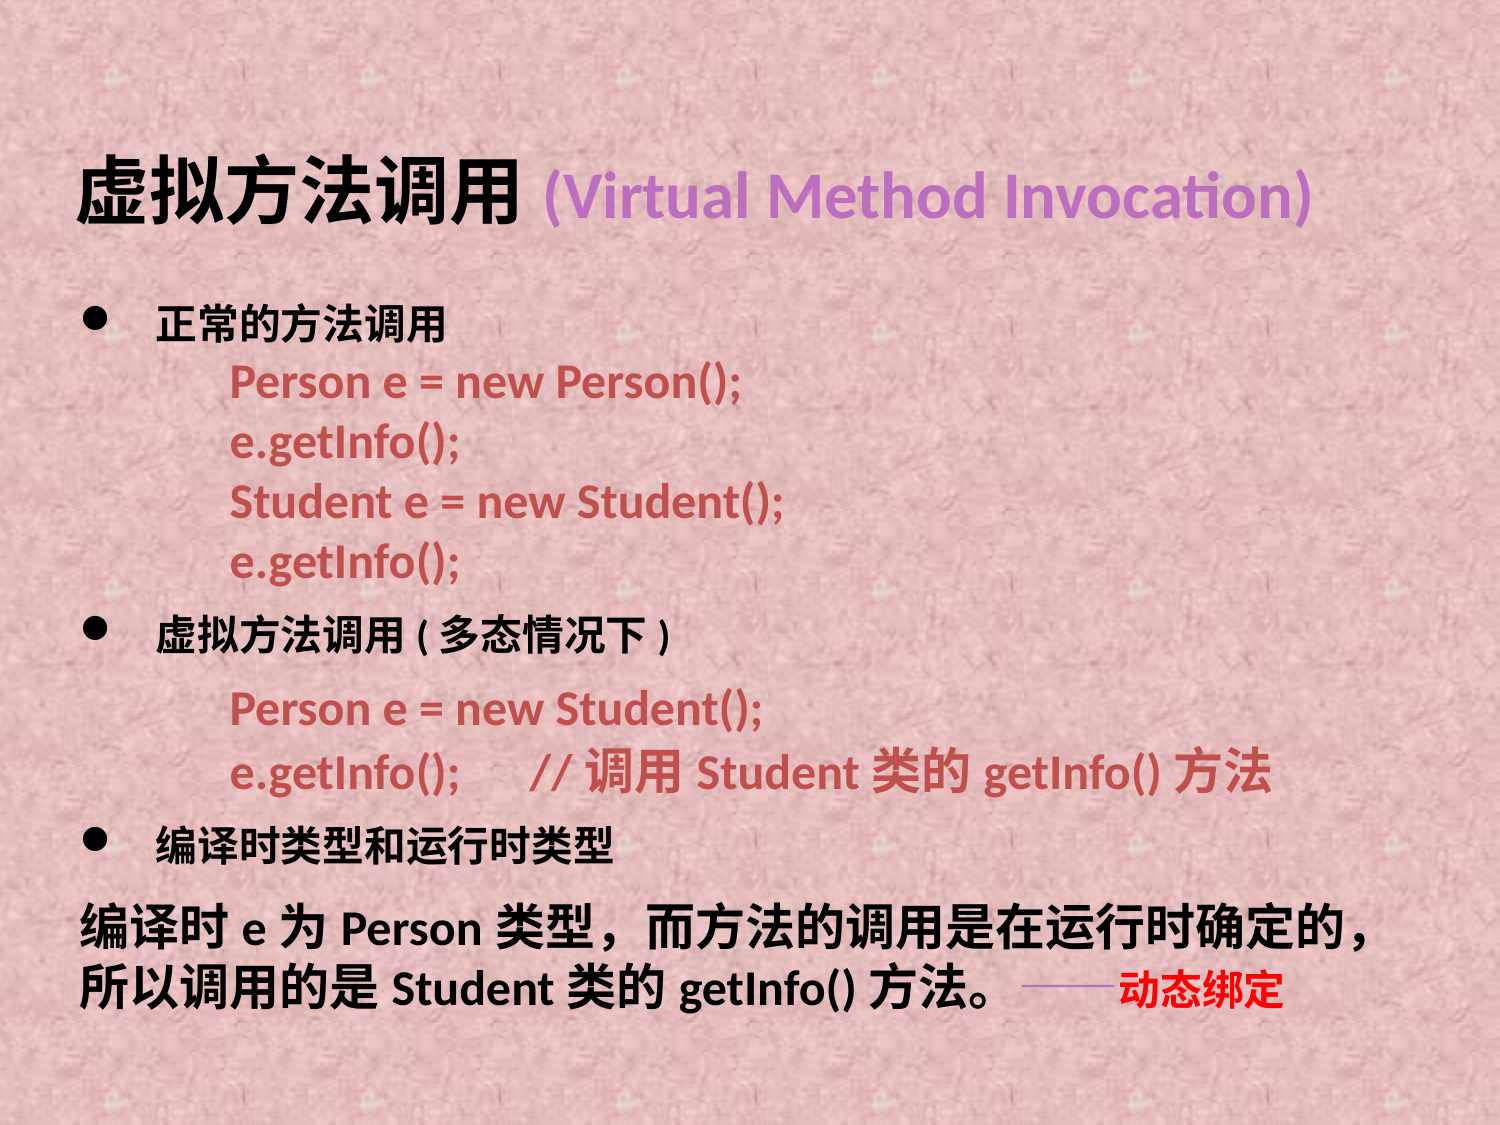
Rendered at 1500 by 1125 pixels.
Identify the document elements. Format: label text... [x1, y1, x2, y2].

picture [0, 0, 1500, 1125]
text_box 正常的方法调用 Person e = new Person(); e.getInfo(); Student e = new Student(); e.getInfo(); 虚拟方法调用(多态情况下) Person e = new Student(); e.getInfo(); //调用Student类的getInfo()方法 编译时类型和运行时类型 编译时e为Person类型，而方法的调用是在运行时确定的，所以调用的是Student类的getInfo()方法。——动态绑定 [64, 290, 1436, 1023]
title 虚拟方法调用(Virtual Method Invocation) [59, 113, 1384, 264]
